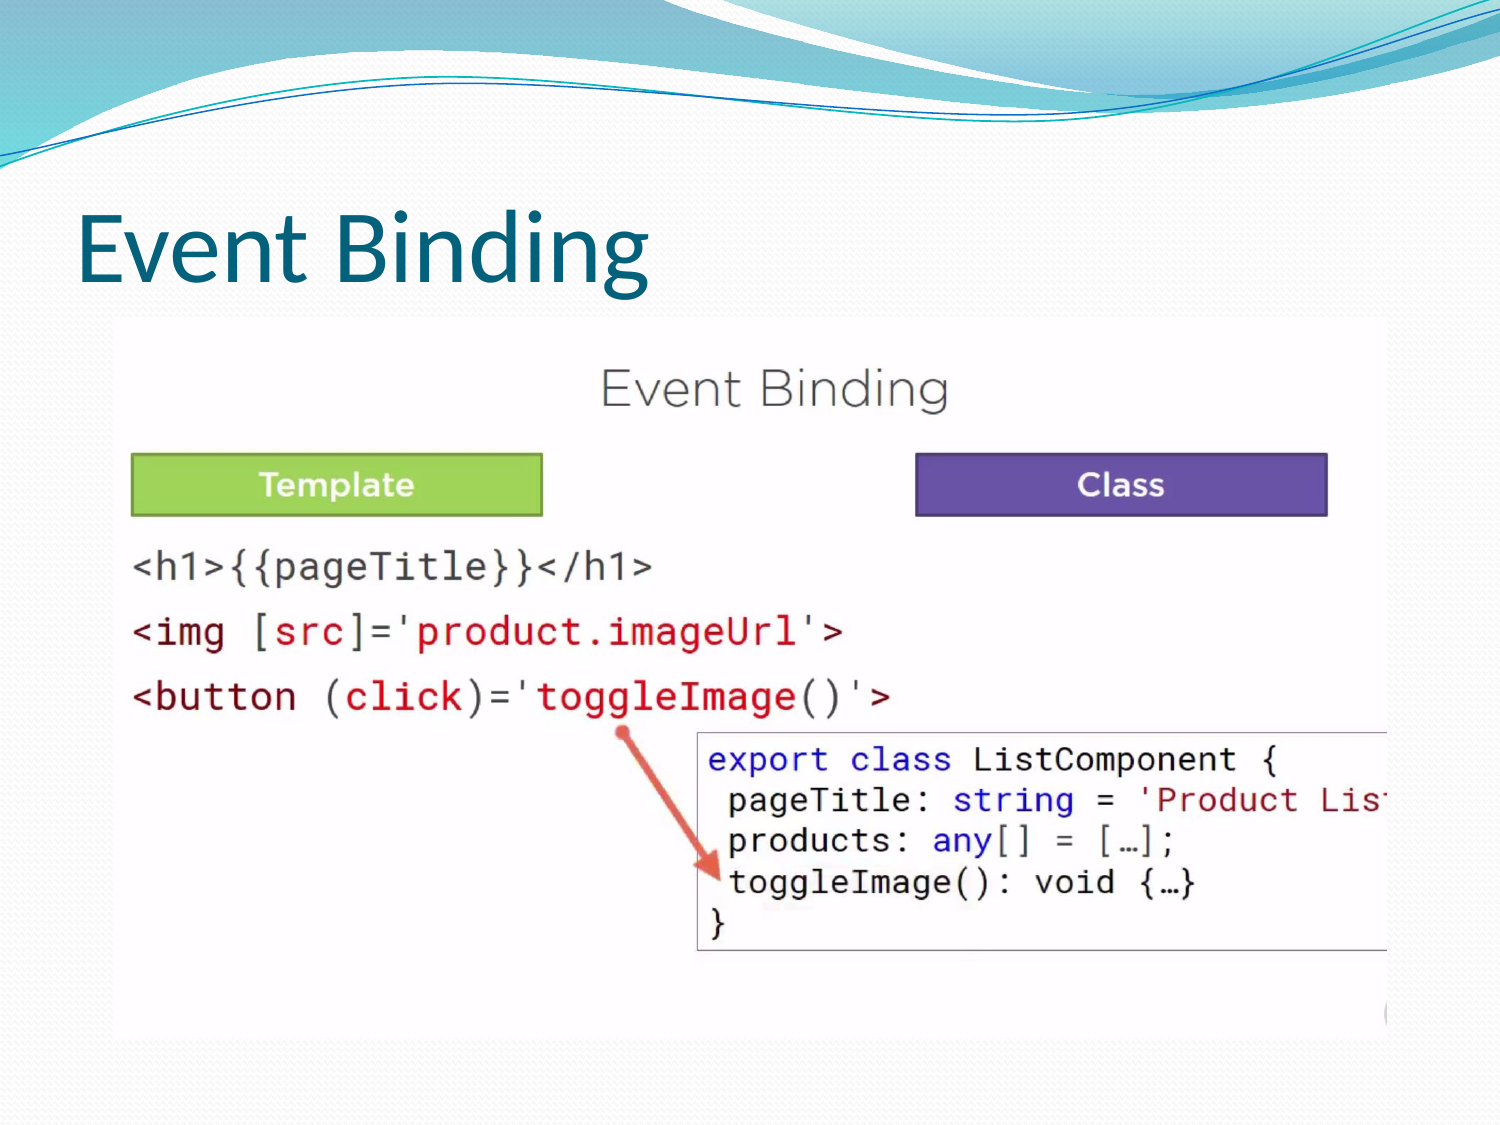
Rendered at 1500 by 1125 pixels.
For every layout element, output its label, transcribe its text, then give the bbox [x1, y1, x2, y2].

title Event Binding [75, 115, 1425, 303]
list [113, 317, 1387, 1038]
